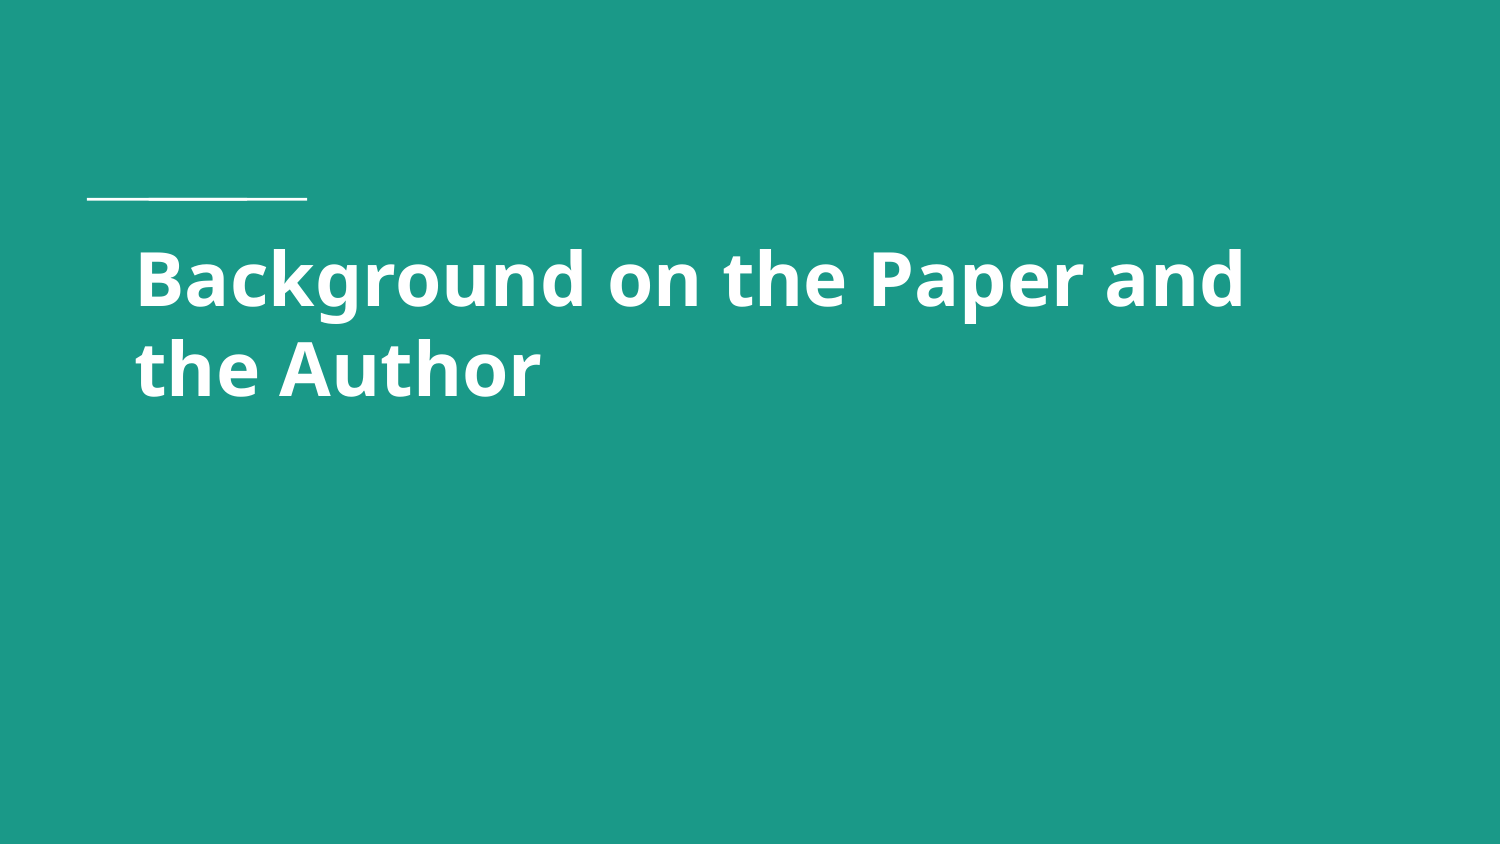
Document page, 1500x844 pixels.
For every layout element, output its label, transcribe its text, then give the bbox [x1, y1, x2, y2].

title Background on the Paper and the Author [119, 216, 1381, 466]
